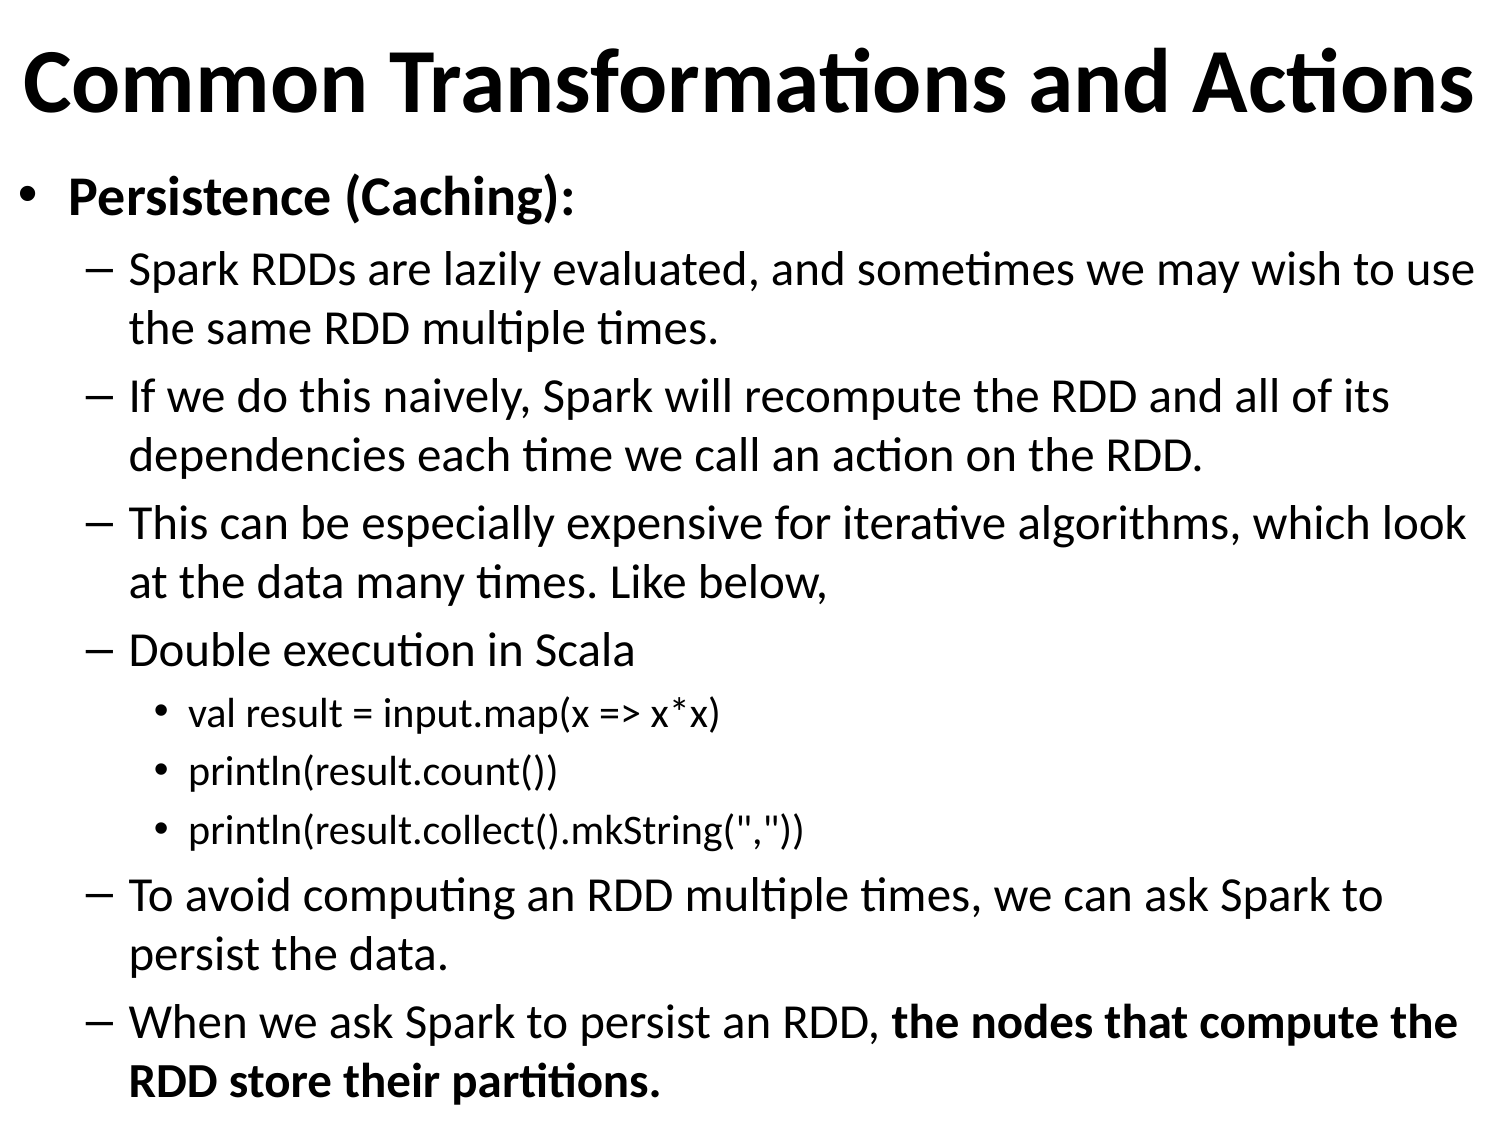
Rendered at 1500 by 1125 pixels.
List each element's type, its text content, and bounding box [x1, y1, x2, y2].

list Persistence (Caching): Spark RDDs are lazily evaluated, and sometimes we may wish to use the same RDD multiple times. If we do this naively, Spark will recompute the RDD and all of its dependencies each time we call an action on the RDD. This can be especially expensive for iterative algorithms, which look at the data many times. Like below, Double execution in Scala val result = input.map(x => x*x) println(result.count()) println(result.collect().mkString(",")) To avoid computing an RDD multiple times, we can ask Spark to persist the data. When we ask Spark to persist an RDD, the nodes that compute the RDD store their partitions. [2, 152, 1500, 1125]
title Common Transformations and Actions [0, 1, 1500, 150]
